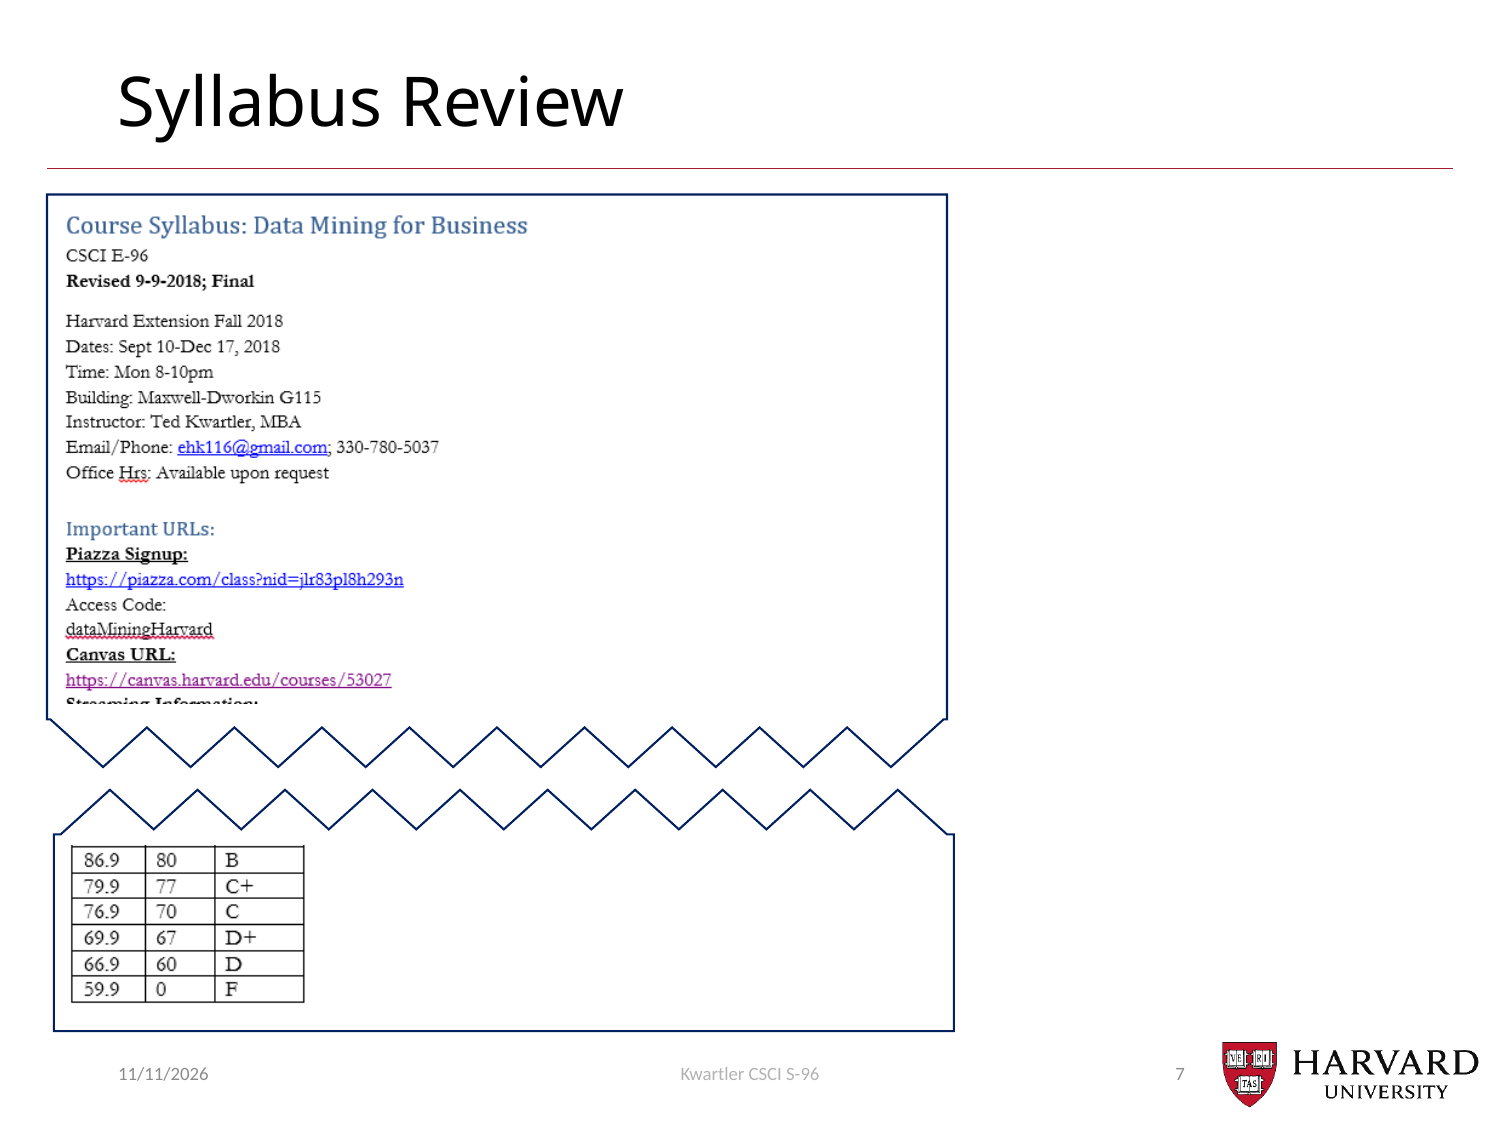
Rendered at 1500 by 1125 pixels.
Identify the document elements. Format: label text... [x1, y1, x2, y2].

title Syllabus Review [103, 59, 1397, 157]
slide_number 7 [1059, 1042, 1200, 1103]
text_box [52, 788, 955, 1033]
text_box [45, 193, 949, 769]
picture [1200, 1024, 1500, 1125]
picture [55, 207, 931, 704]
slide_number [103, 1042, 441, 1103]
picture [63, 845, 945, 1010]
footer Kwartler CSCI S-96 [496, 1042, 1004, 1103]
